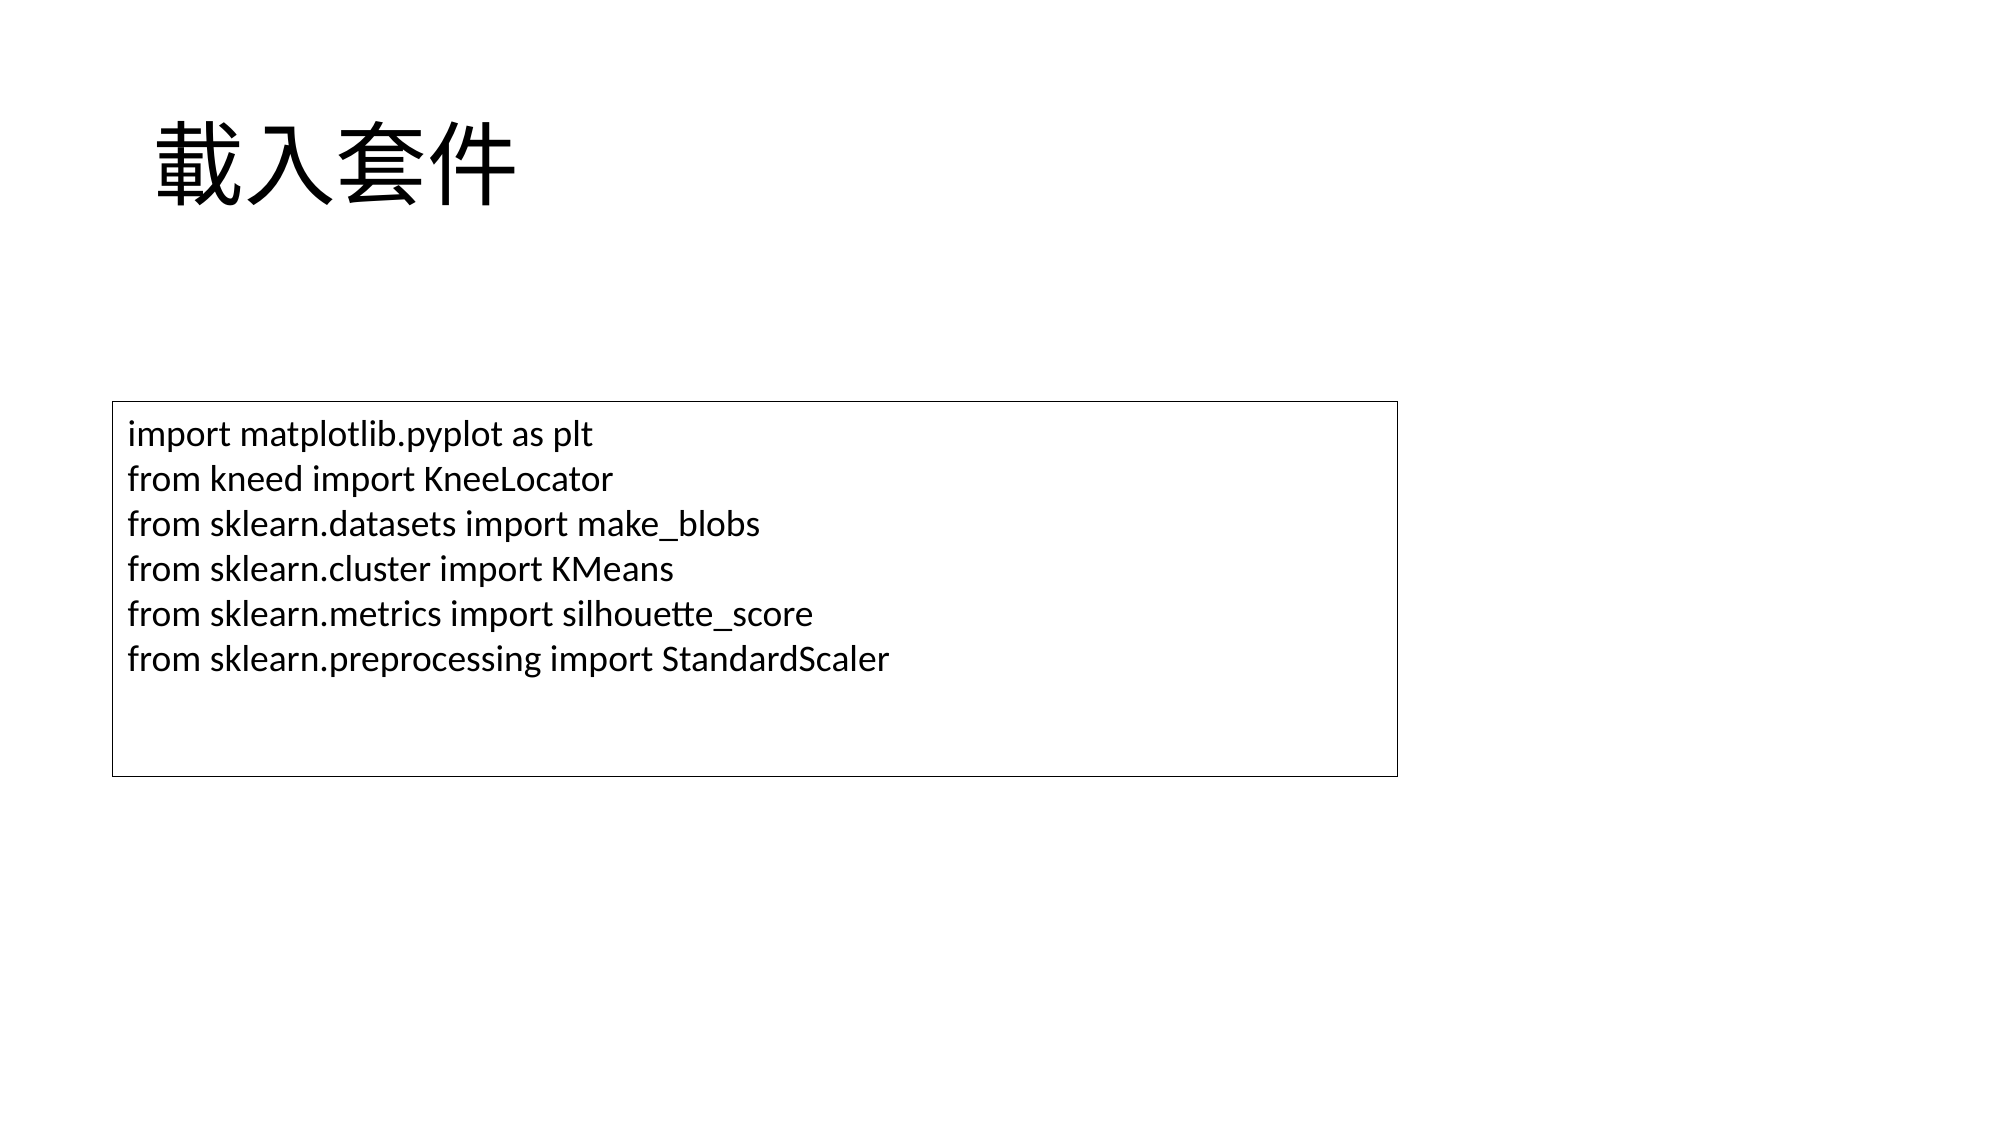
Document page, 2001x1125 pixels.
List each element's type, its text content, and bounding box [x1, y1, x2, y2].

title 載入套件 [137, 59, 1863, 278]
text_box import matplotlib.pyplot as plt from kneed import KneeLocator from sklearn.datasets import make_blobs from sklearn.cluster import KMeans from sklearn.metrics import silhouette_score from sklearn.preprocessing import StandardScaler [112, 401, 1398, 777]
